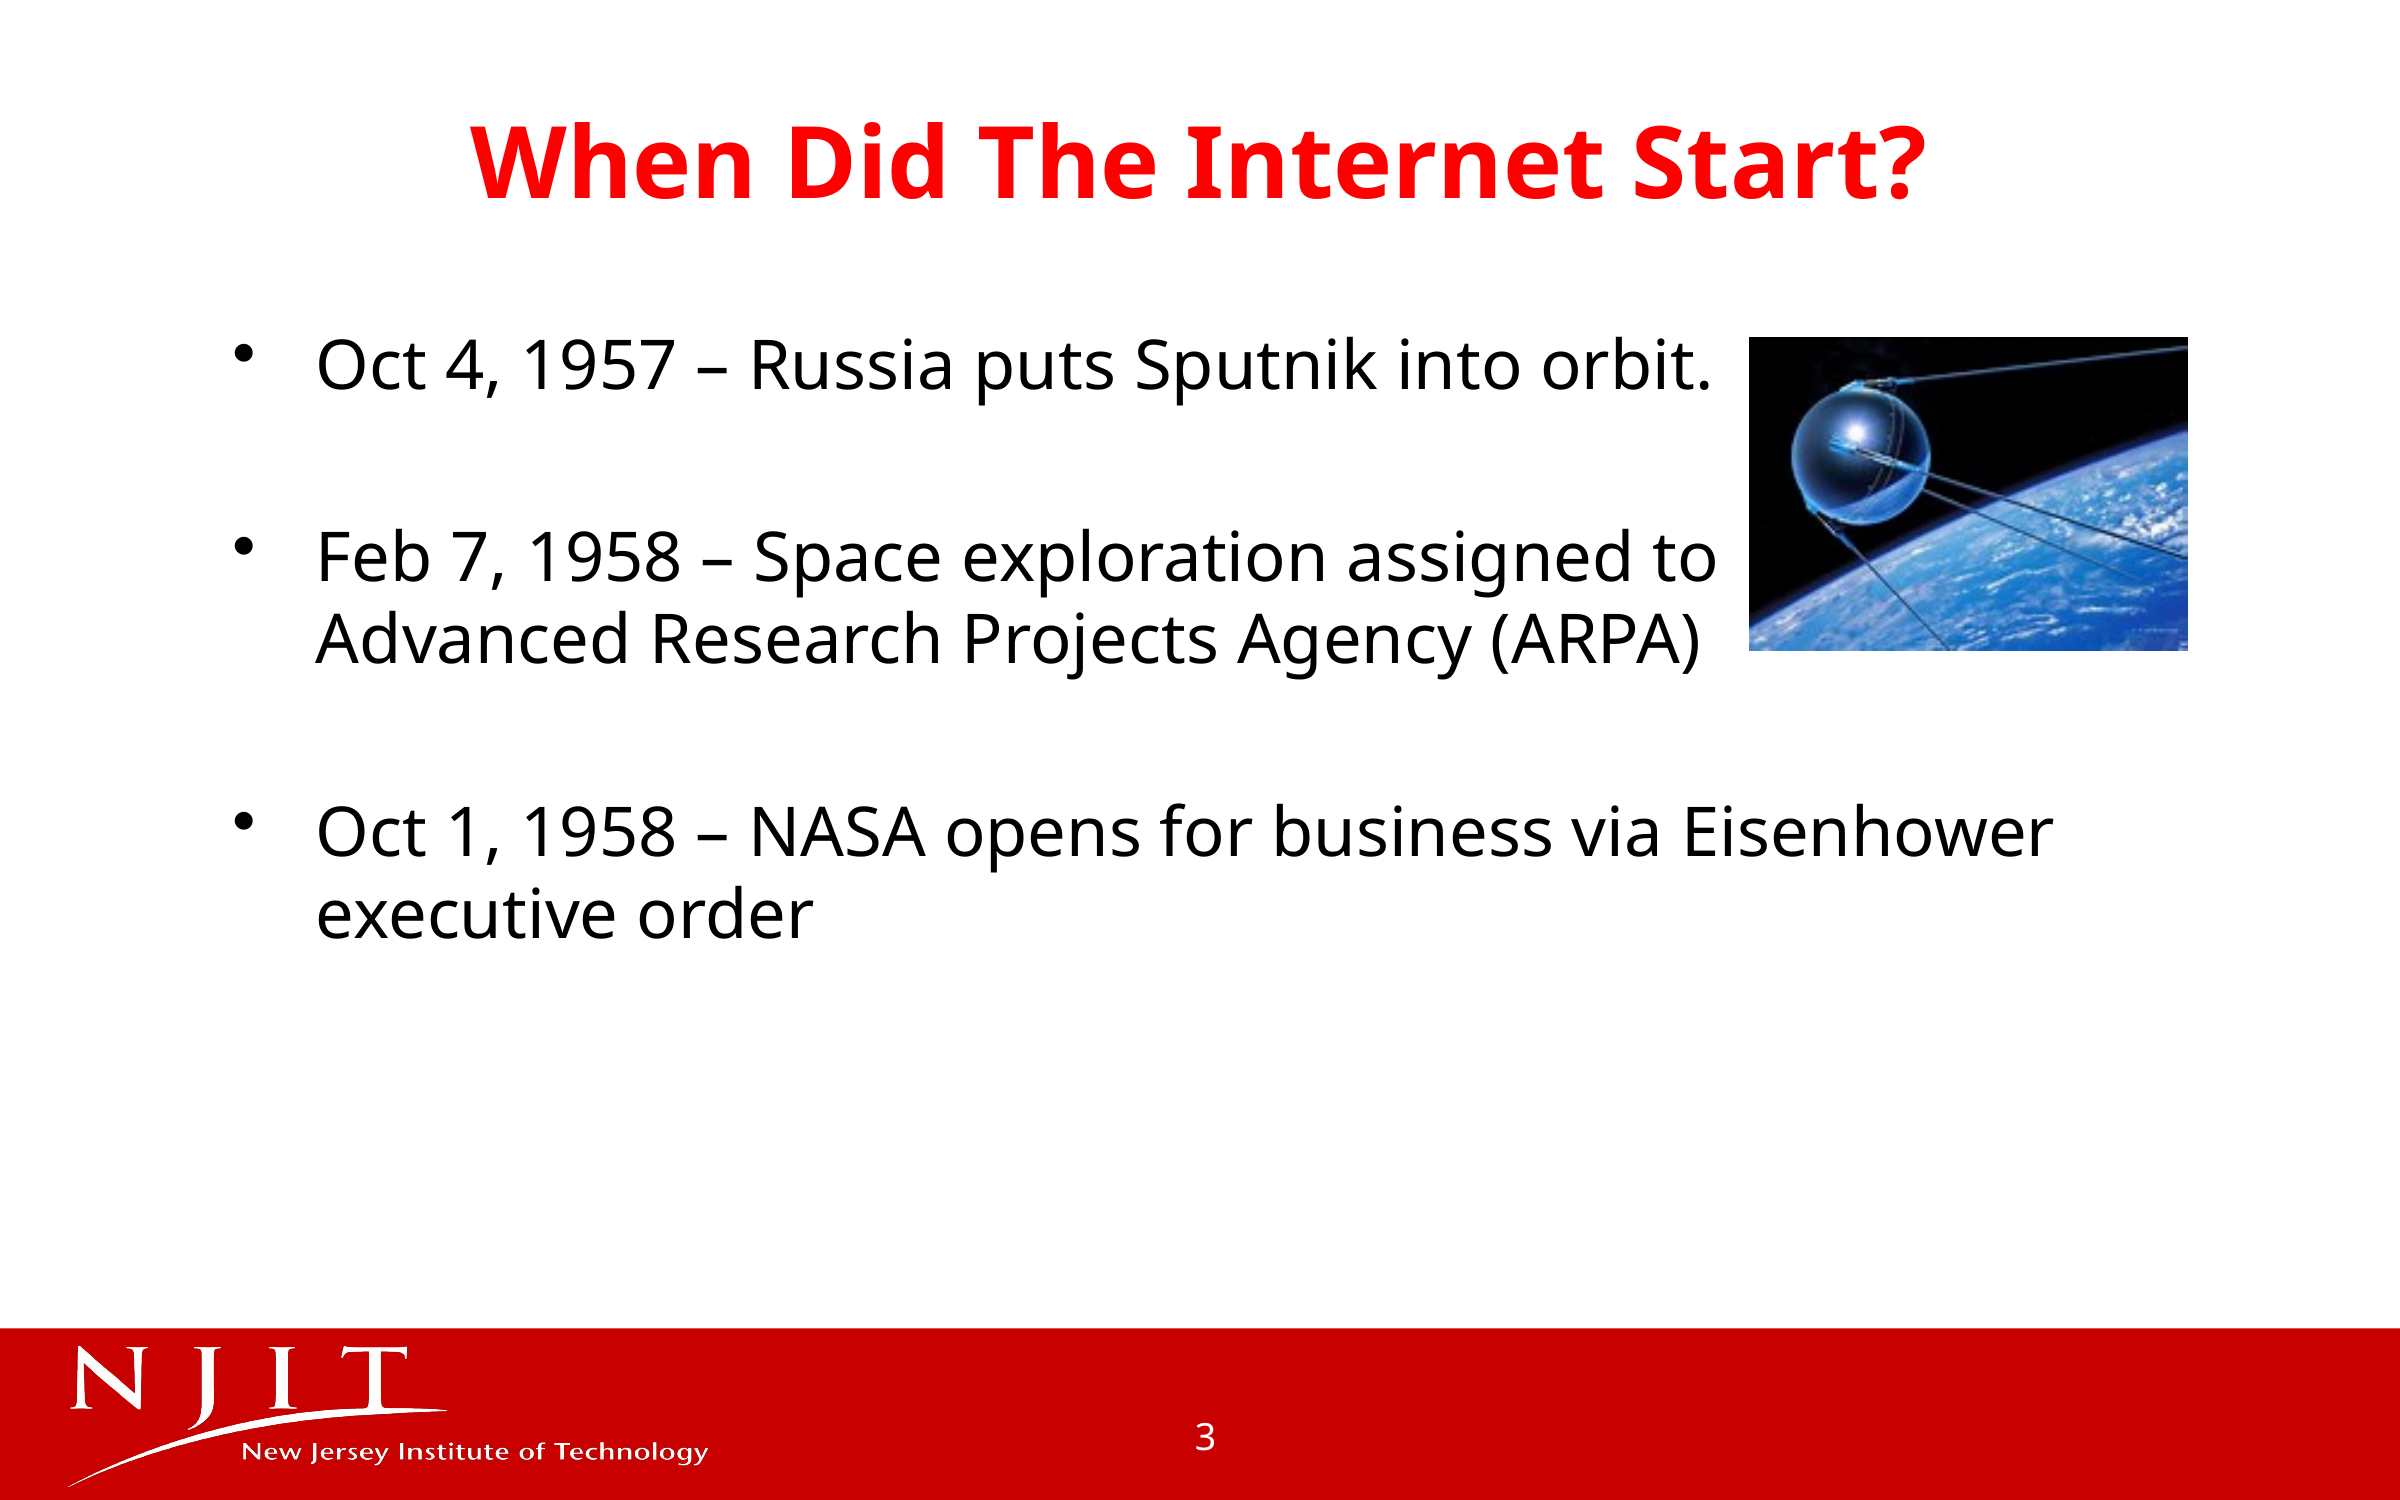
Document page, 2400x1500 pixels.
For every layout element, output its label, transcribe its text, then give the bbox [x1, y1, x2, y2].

title When Did The Internet Start? [150, 87, 2250, 251]
picture [1749, 337, 2188, 651]
list Oct 4, 1957 – Russia puts Sputnik into orbit. Feb 7, 1958 – Space exploration assigned to Advanced Research Projects Agency (ARPA) Oct 1, 1958 – NASA opens for business via Eisenhower executive order [210, 309, 2250, 1210]
picture [68, 1345, 709, 1487]
text_box 3 [925, 1395, 1486, 1476]
